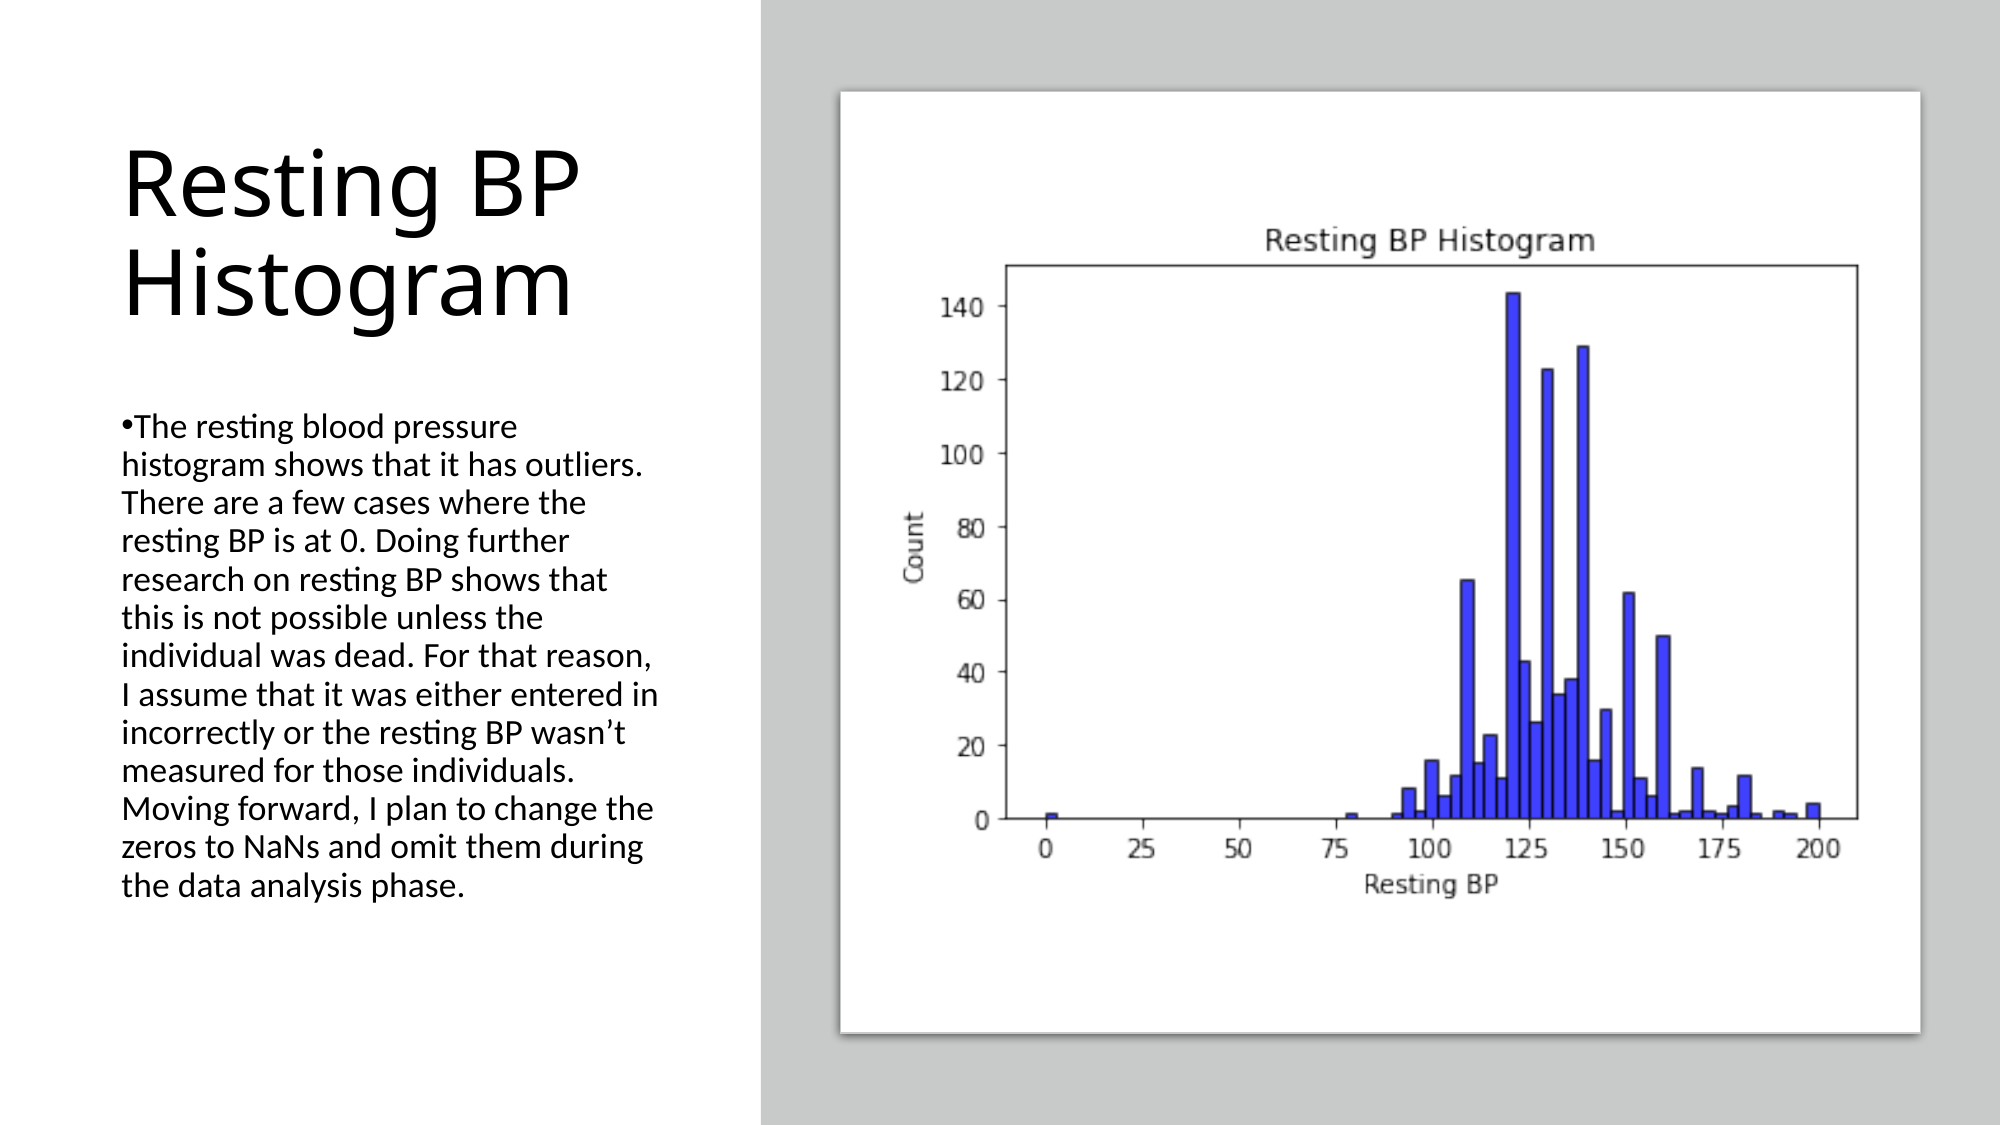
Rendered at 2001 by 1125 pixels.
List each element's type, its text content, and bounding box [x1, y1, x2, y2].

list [886, 209, 1875, 916]
title Resting BP Histogram [106, 103, 682, 370]
text_box The resting blood pressure histogram shows that it has outliers. There are a few cases where the resting BP is at 0. Doing further research on resting BP shows that this is not possible unless the individual was dead. For that reason, I assume that it was either entered in incorrectly or the resting BP wasn’t measured for those individuals. Moving forward, I plan to change the zeros to NaNs and omit them during the data analysis phase. [106, 399, 682, 1021]
text_box [760, 0, 2000, 1125]
text_box [839, 90, 1922, 1034]
